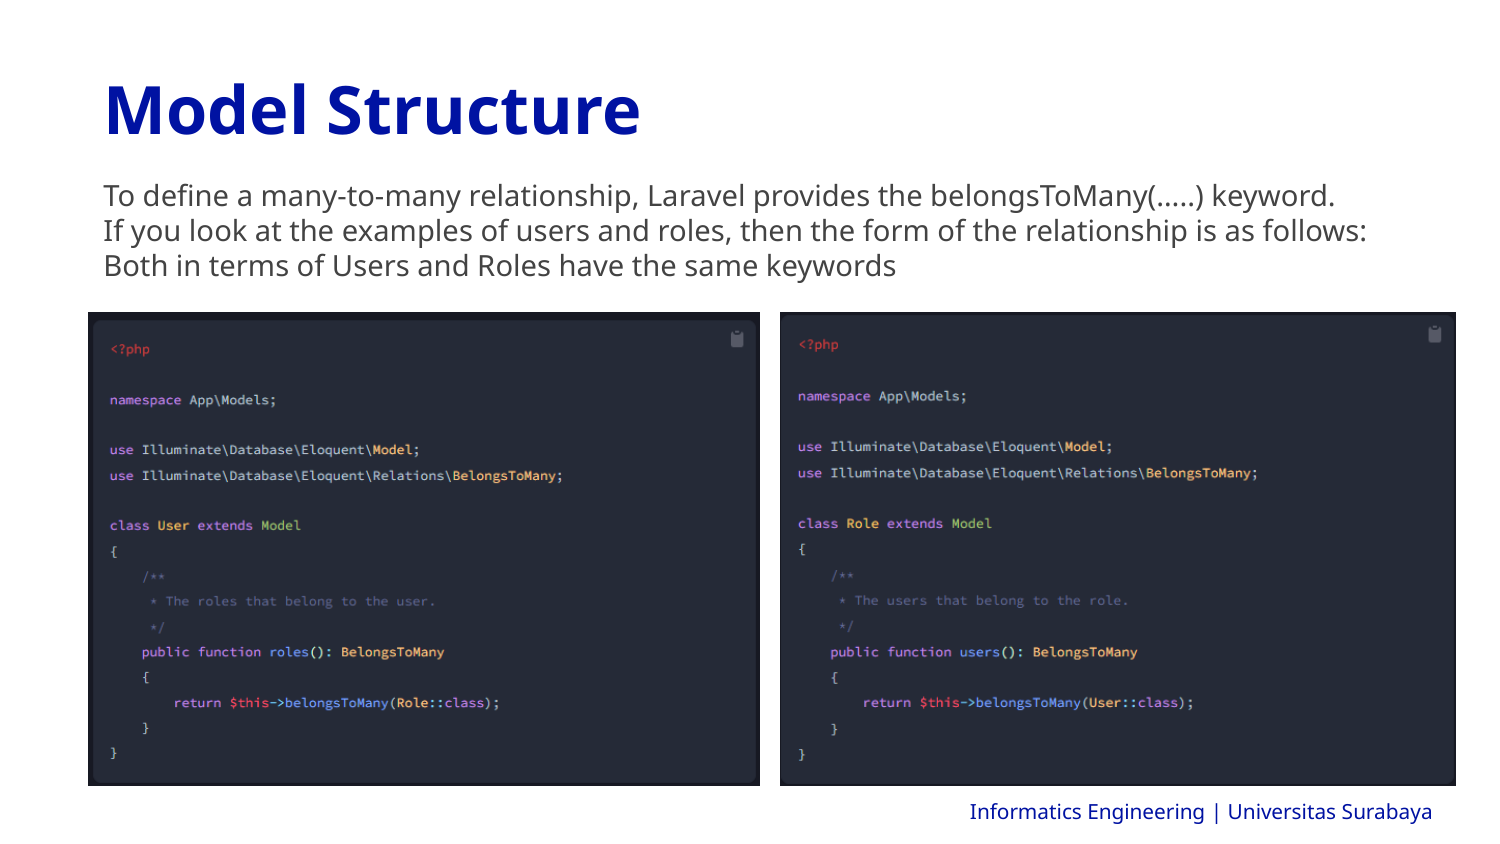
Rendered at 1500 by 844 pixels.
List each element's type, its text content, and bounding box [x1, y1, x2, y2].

list To define a many-to-many relationship, Laravel provides the belongsToMany(…..) keyword. If you look at the examples of users and roles, then the form of the relationship is as follows: Both in terms of Users and Roles have the same keywords [88, 162, 1402, 446]
picture [780, 312, 1456, 786]
title Model Structure [88, 12, 1080, 163]
picture [88, 312, 760, 786]
text_box Informatics Engineering | Universitas Surabaya [953, 794, 1448, 828]
